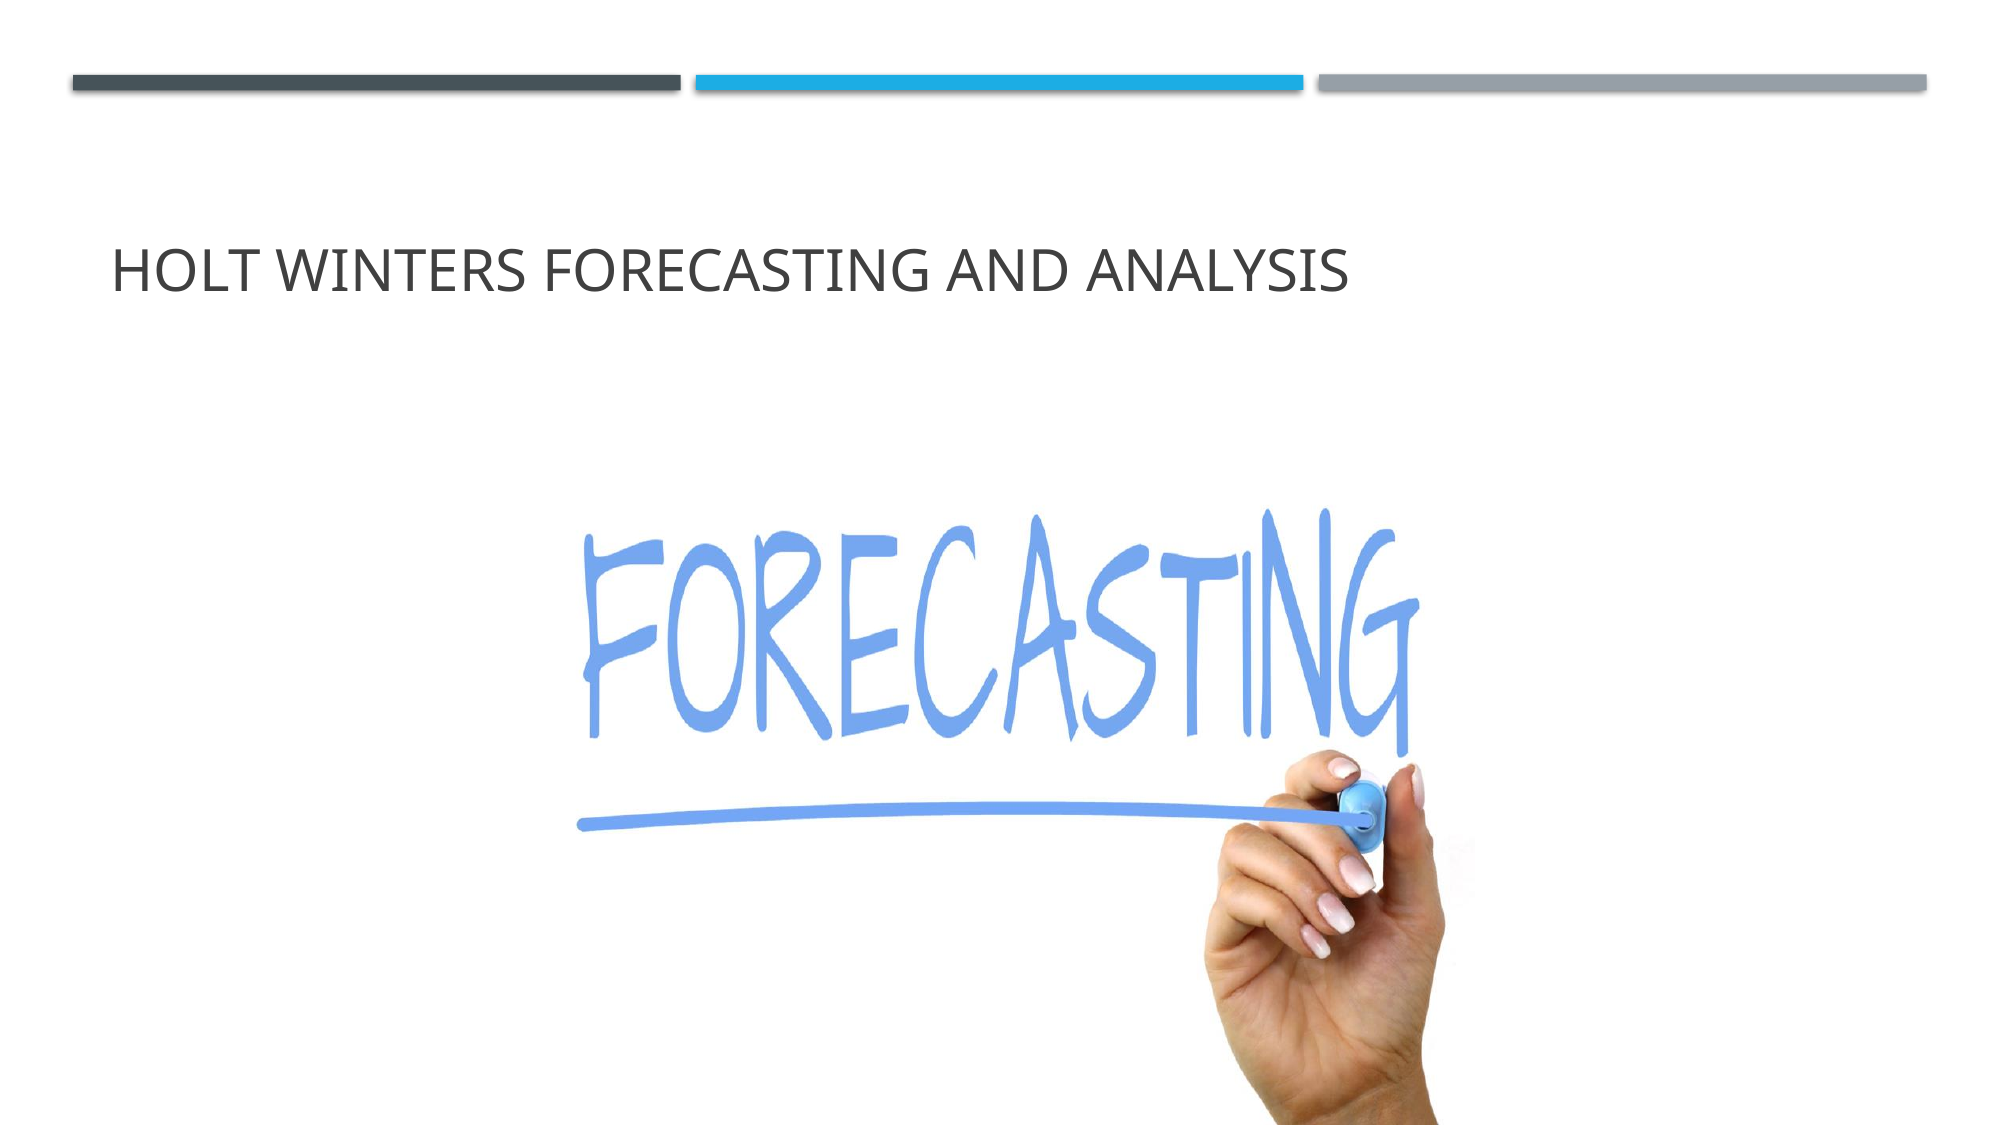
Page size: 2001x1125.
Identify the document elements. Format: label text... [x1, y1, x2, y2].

picture [525, 492, 1475, 1125]
title Holt Winters Forecasting and Analysis [95, 115, 1905, 311]
